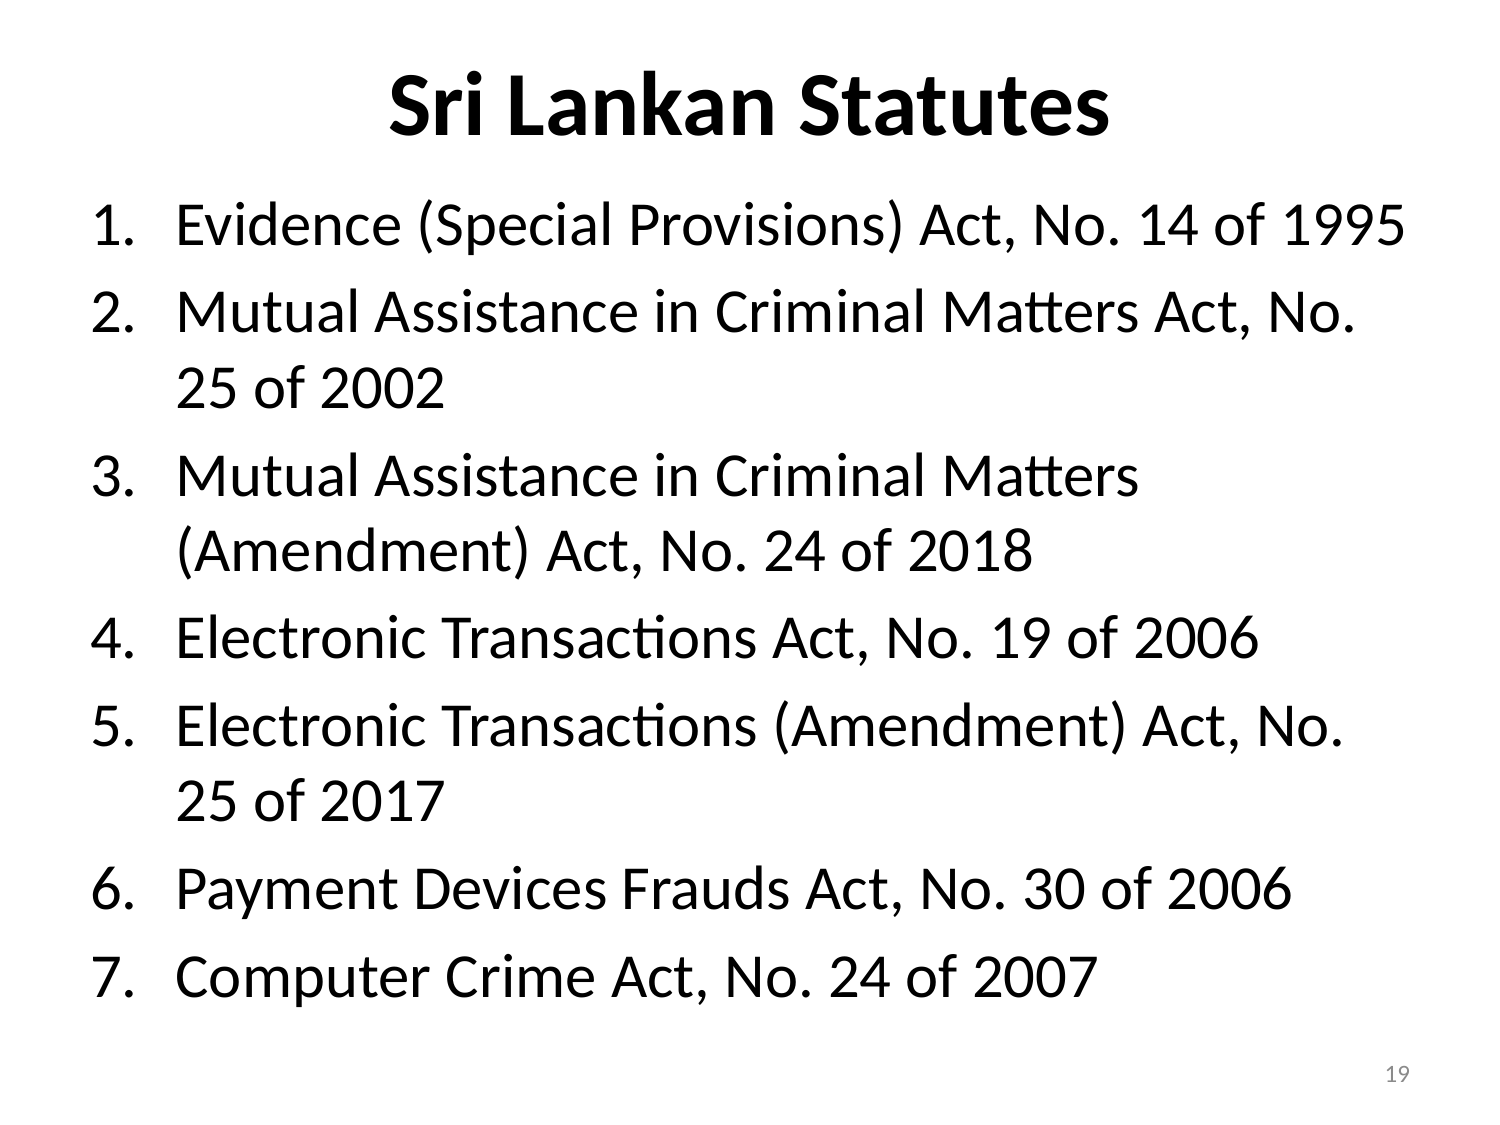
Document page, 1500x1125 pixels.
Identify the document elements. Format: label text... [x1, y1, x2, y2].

title Sri Lankan Statutes [75, 4, 1425, 174]
list Evidence (Special Provisions) Act, No. 14 of 1995 Mutual Assistance in Criminal Matters Act, No. 25 of 2002 Mutual Assistance in Criminal Matters (Amendment) Act, No. 24 of 2018 Electronic Transactions Act, No. 19 of 2006 Electronic Transactions (Amendment) Act, No. 25 of 2017 Payment Devices Frauds Act, No. 30 of 2006 Computer Crime Act, No. 24 of 2007 [75, 174, 1425, 1043]
slide_number 19 [1074, 1042, 1425, 1103]
